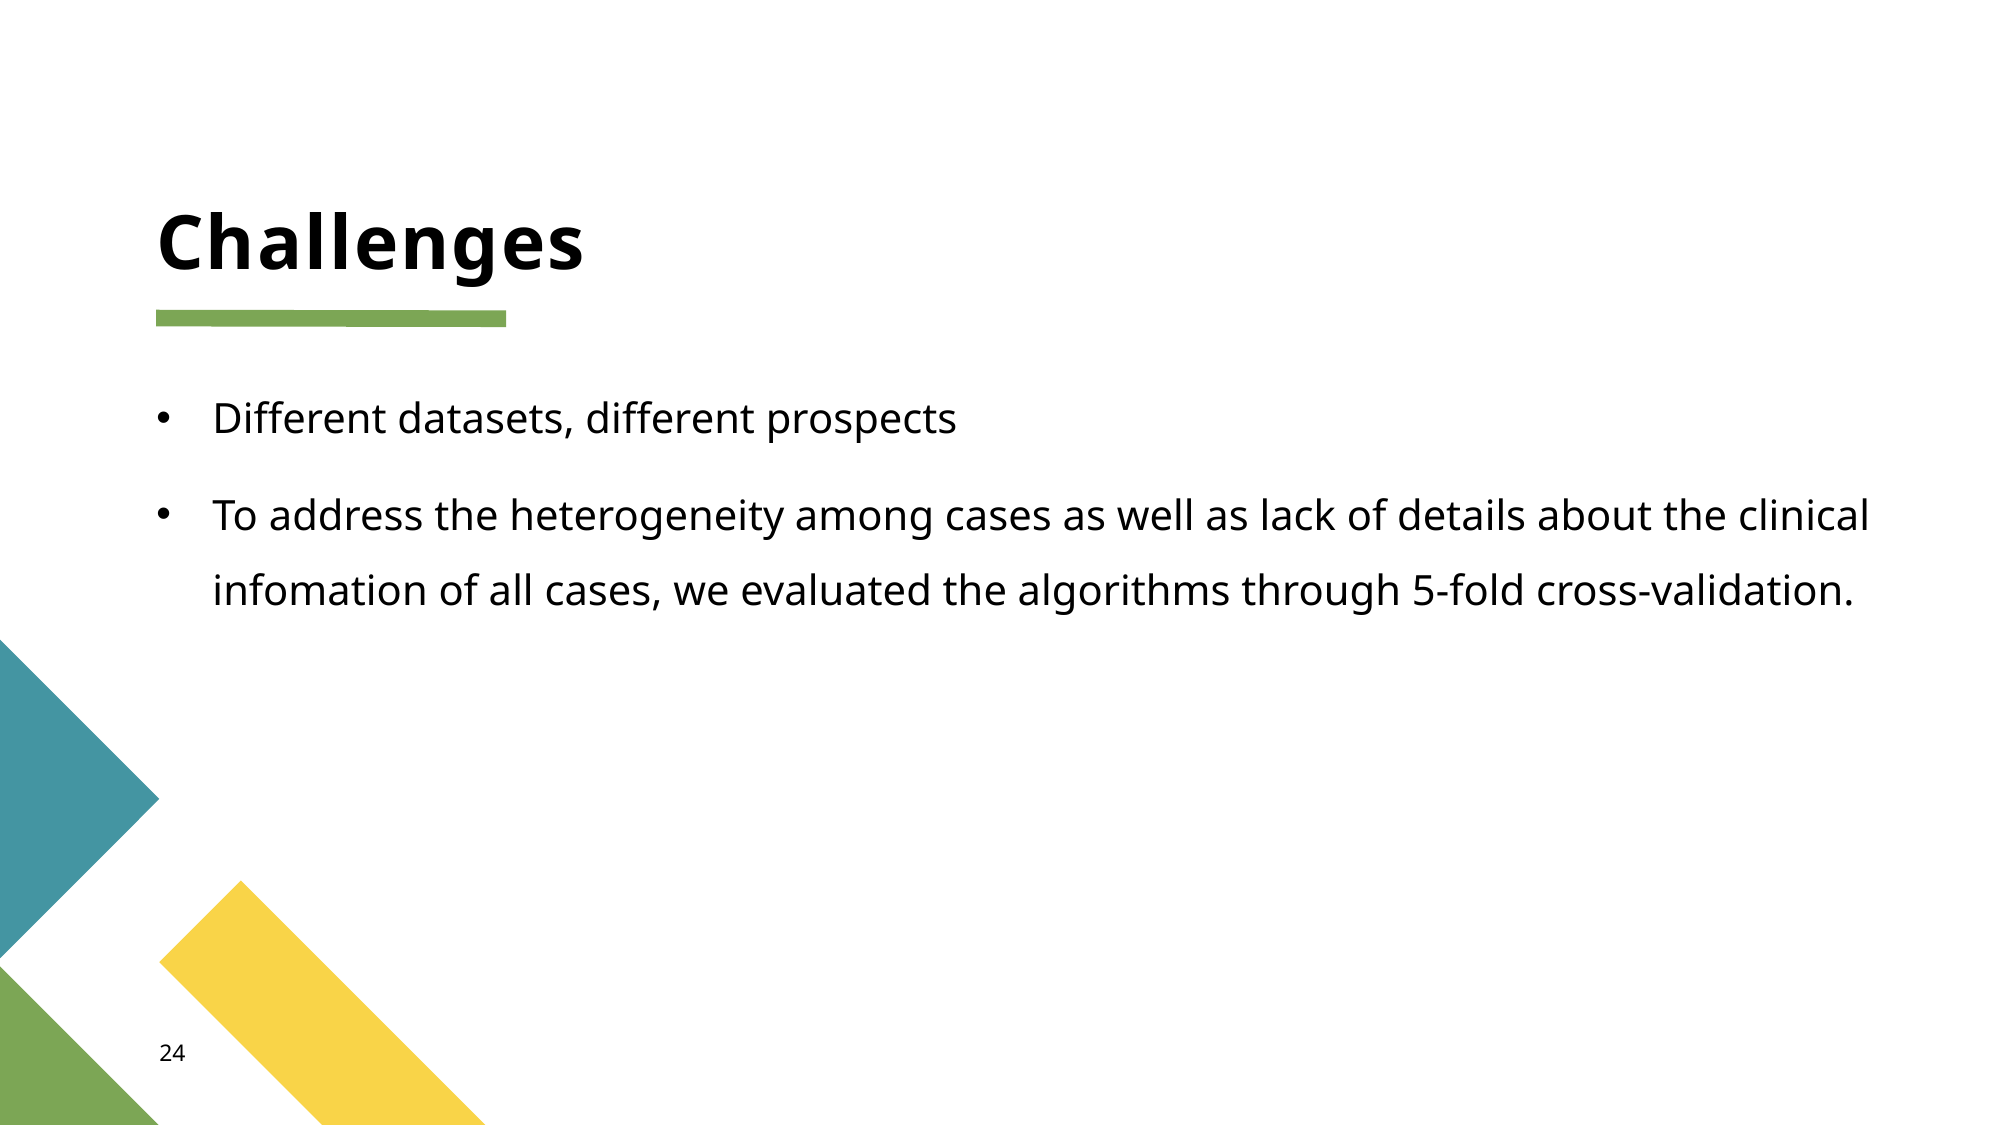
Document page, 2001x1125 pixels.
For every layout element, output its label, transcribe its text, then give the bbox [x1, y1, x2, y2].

slide_number 24 [159, 1038, 246, 1080]
title Challenges [156, 185, 1611, 286]
list Different datasets, different prospects To address the heterogeneity among cases as well as lack of details about the clinical infomation of all cases, we evaluated the algorithms through 5-fold cross-validation. [156, 367, 1882, 1039]
